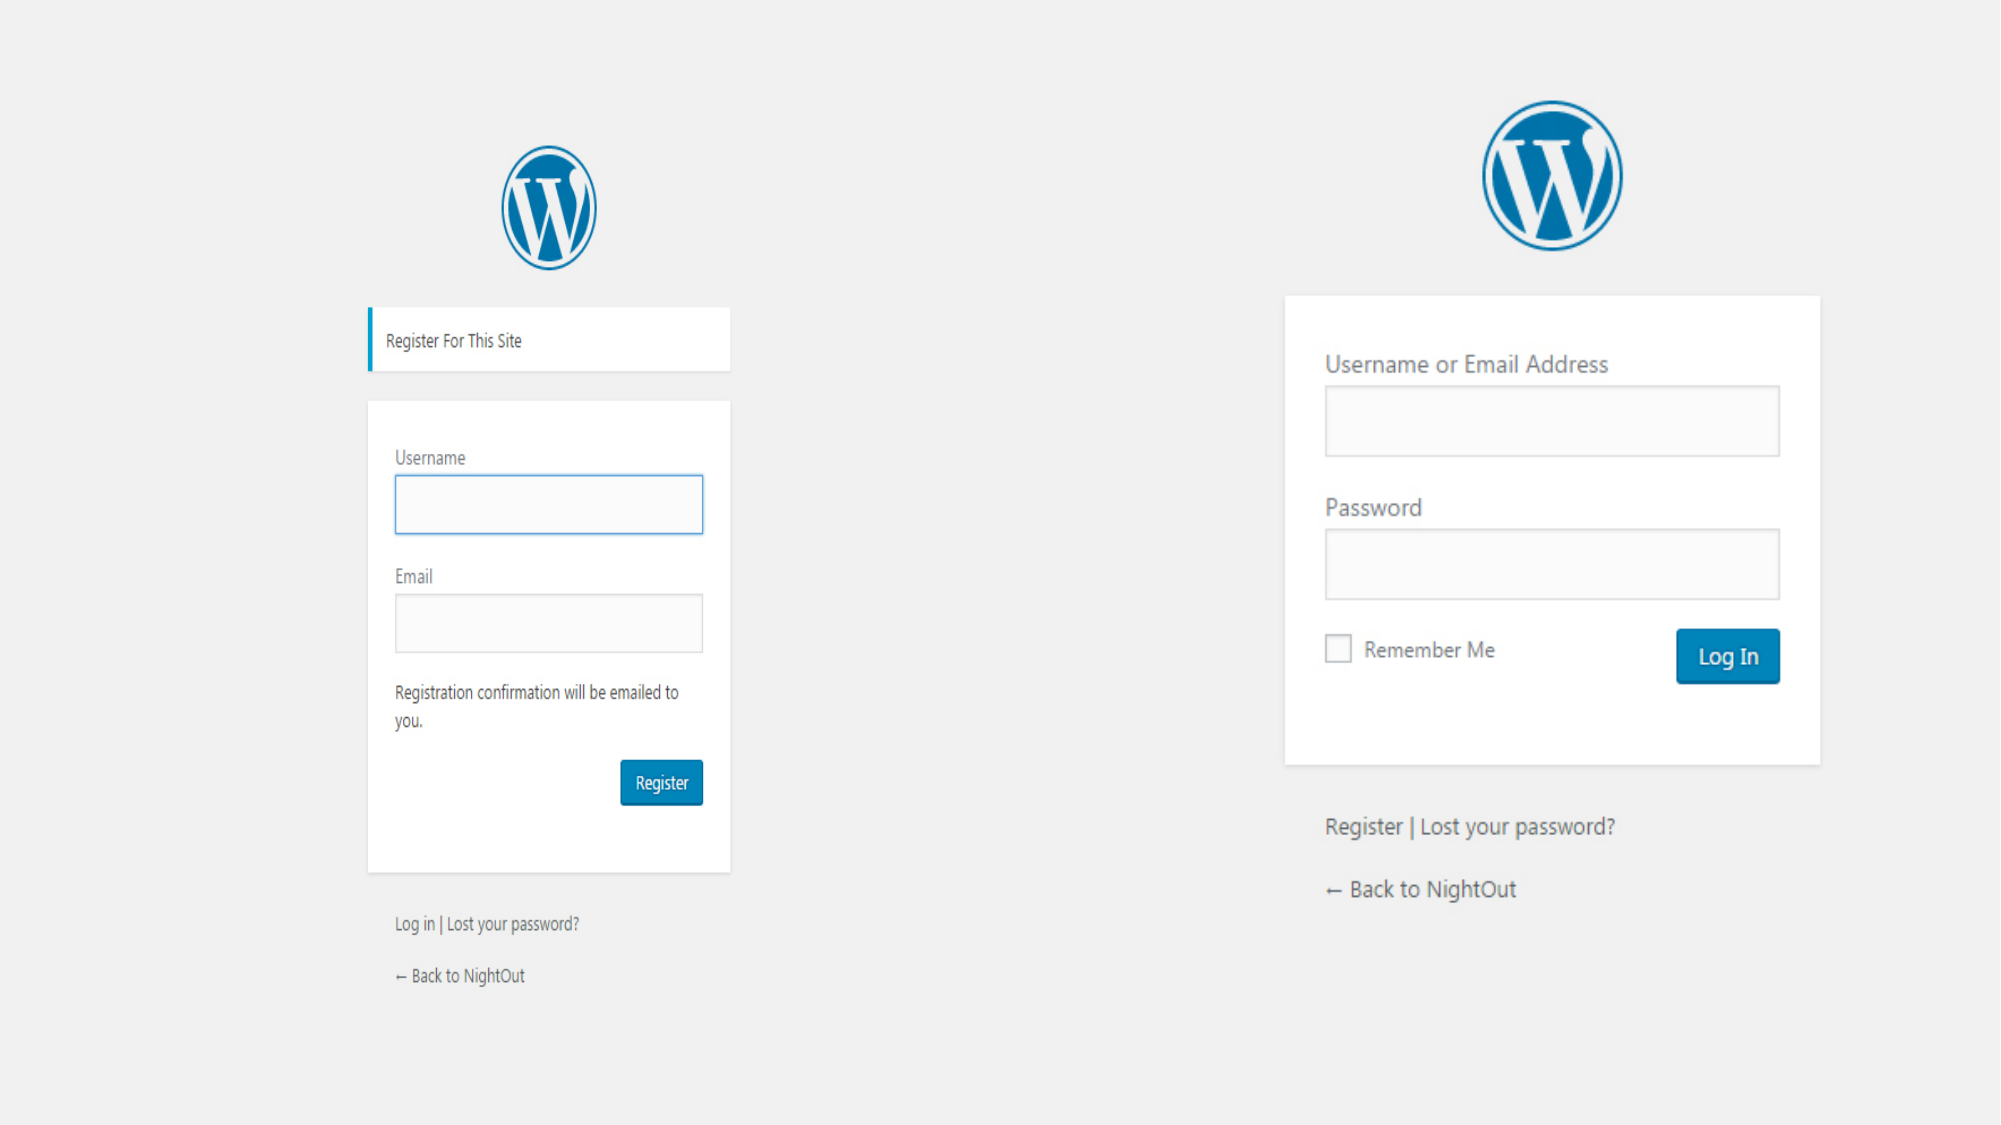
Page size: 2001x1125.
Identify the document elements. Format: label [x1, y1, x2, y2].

picture [1128, 0, 2000, 1125]
list [0, 0, 1126, 1125]
